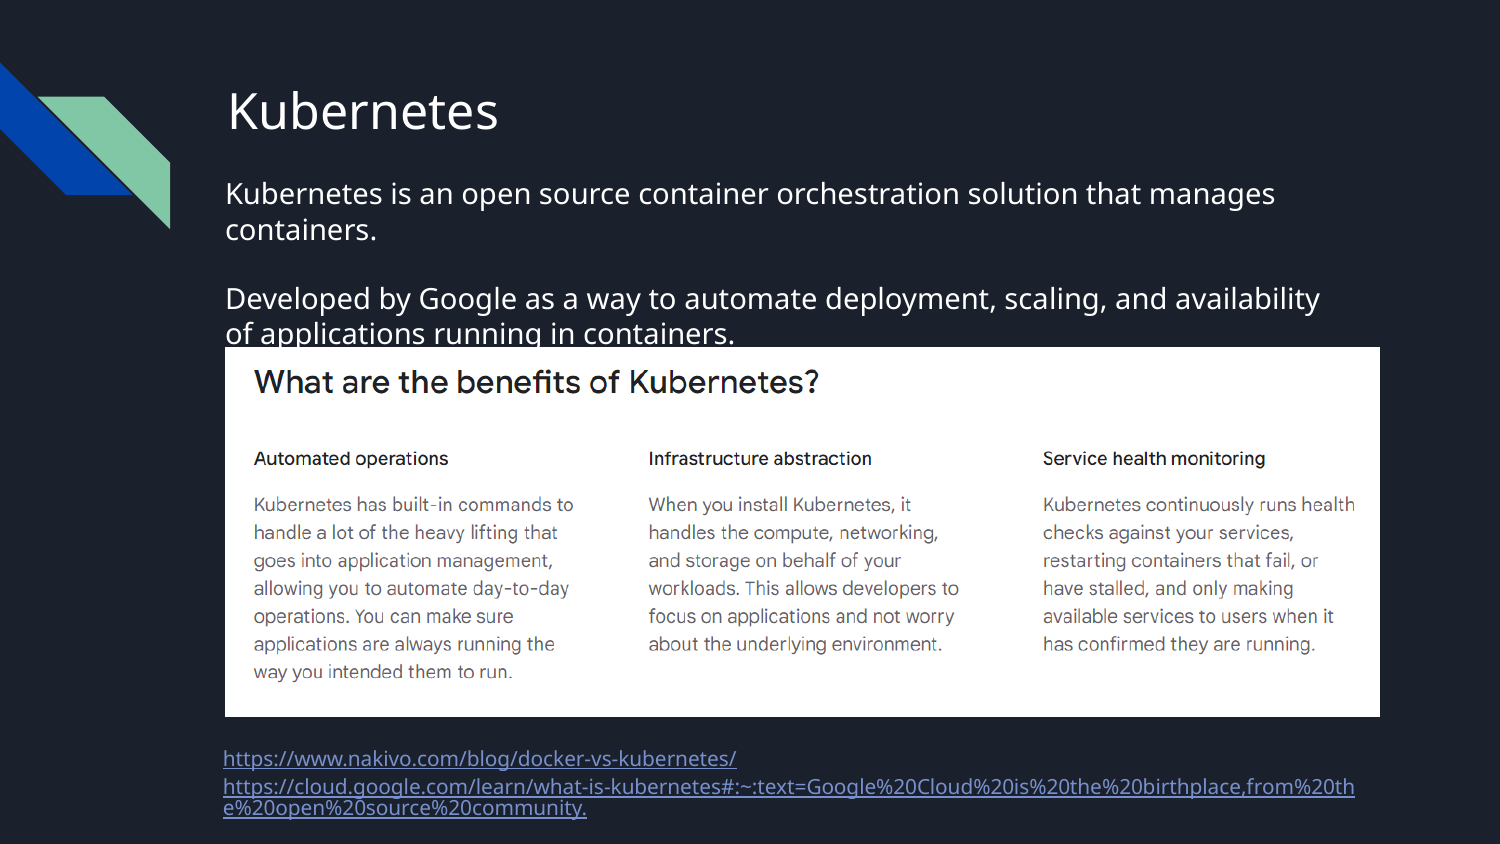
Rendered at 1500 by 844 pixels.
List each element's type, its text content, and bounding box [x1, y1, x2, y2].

text_box Kubernetes is an open source container orchestration solution that manages containers. Developed by Google as a way to automate deployment, scaling, and availability of applications running in containers. [210, 160, 1365, 436]
text_box https://www.nakivo.com/blog/docker-vs-kubernetes/ https://cloud.google.com/learn/what-is-kubernetes#:~:text=Google%20Cloud%20is%20the%20birthplace,from%20the%20open%20source%20community. [207, 730, 1371, 817]
picture [224, 346, 1381, 718]
title Kubernetes [212, 64, 1368, 215]
